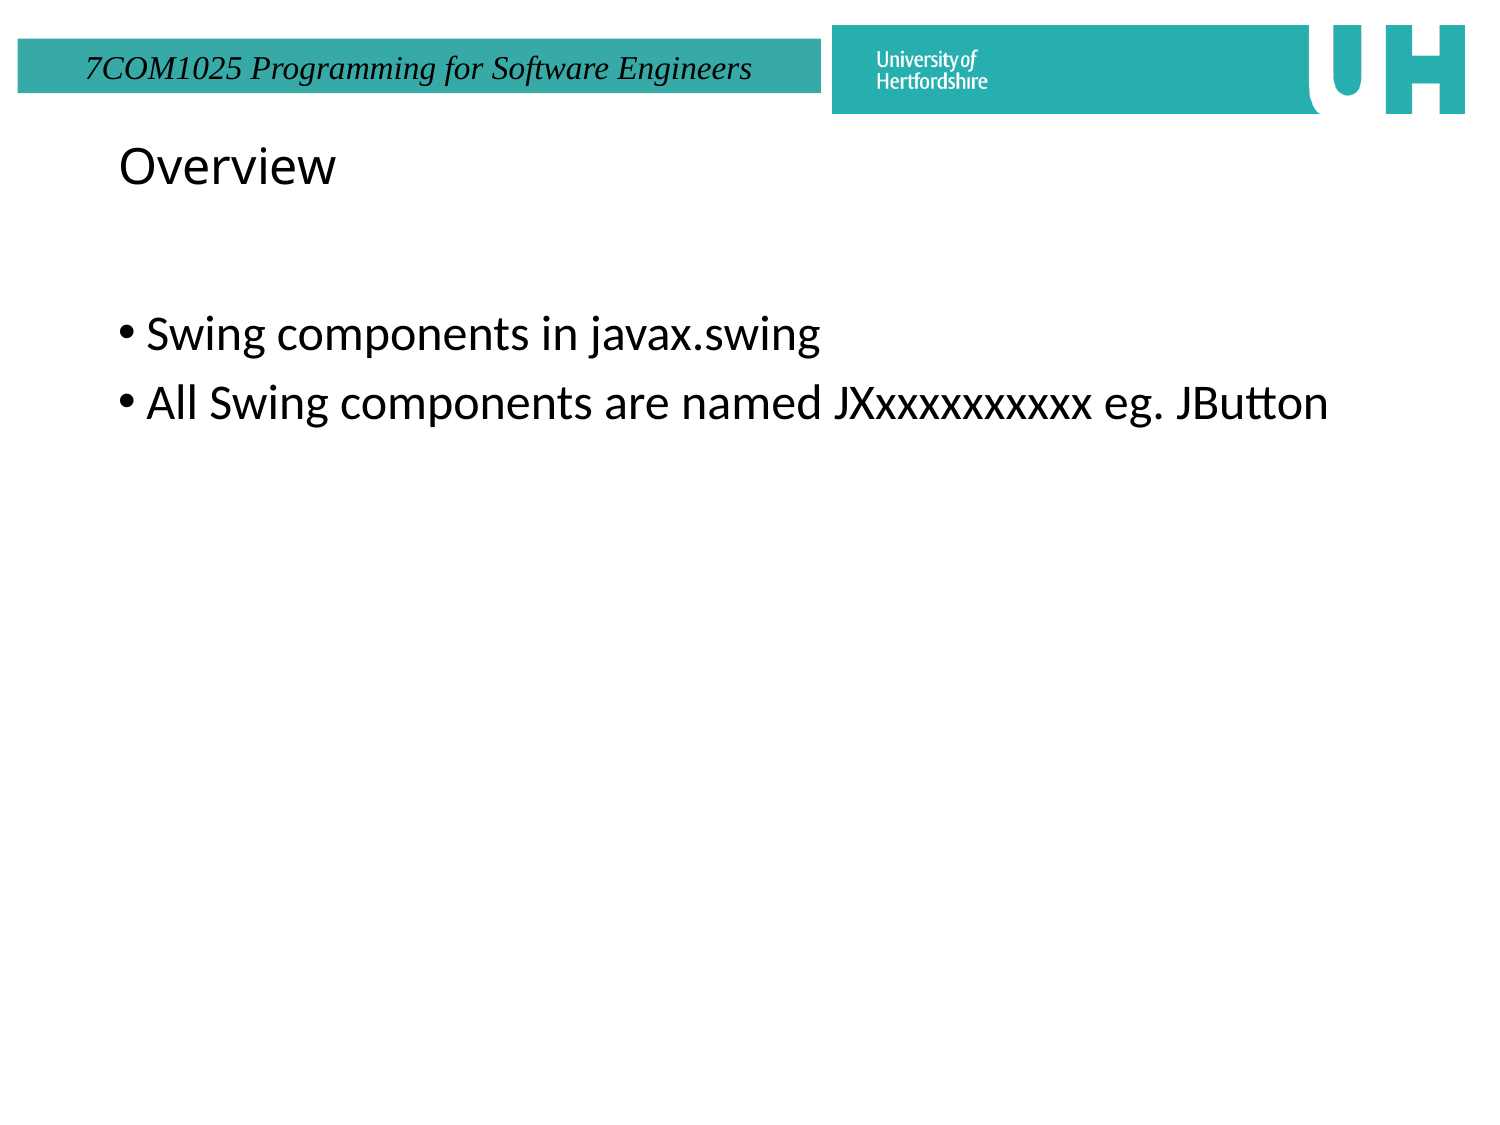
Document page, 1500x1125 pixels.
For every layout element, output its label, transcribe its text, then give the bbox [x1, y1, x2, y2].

list Swing components in javax.swing All Swing components are named JXxxxxxxxxxx eg. JButton [103, 299, 1397, 1014]
picture [832, 25, 1465, 114]
title Overview [103, 59, 1397, 278]
